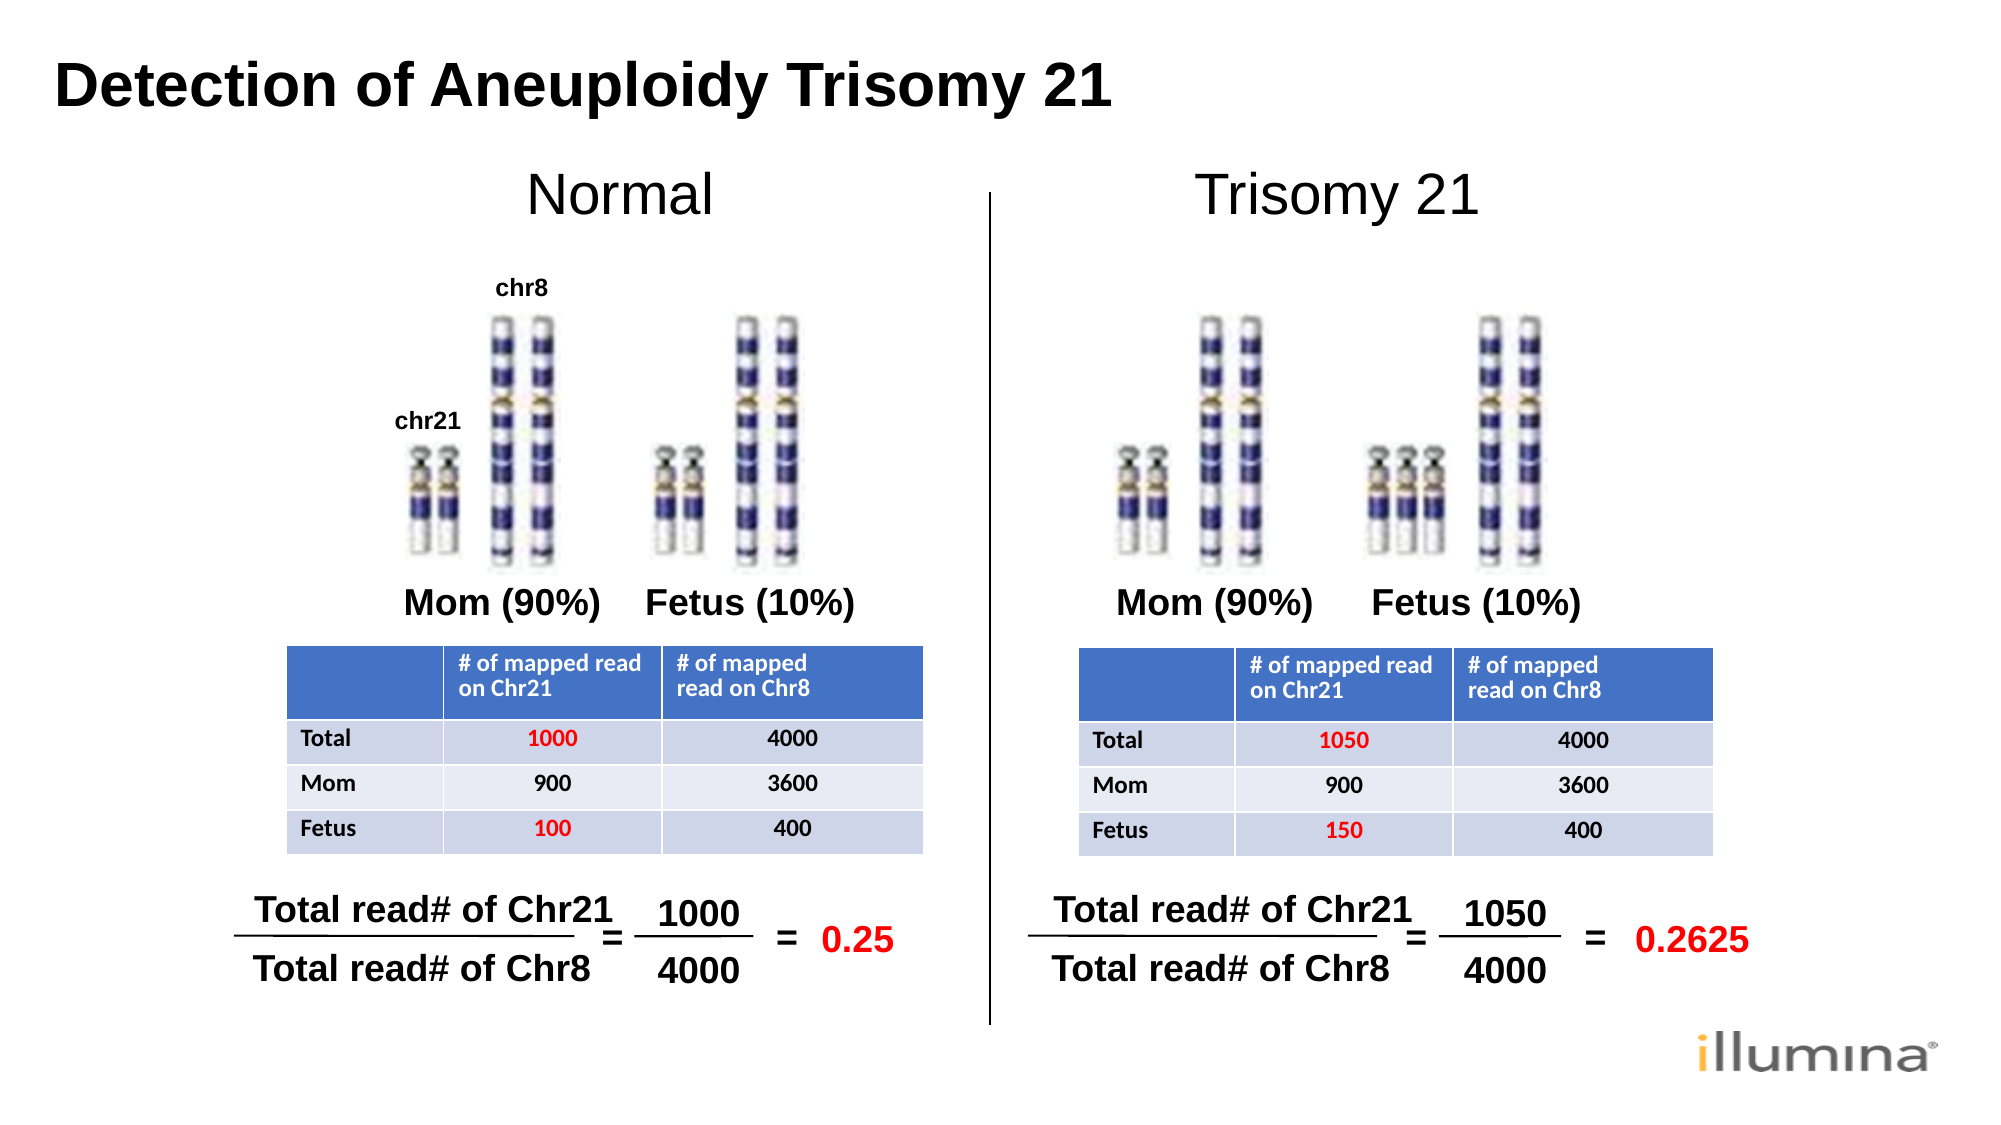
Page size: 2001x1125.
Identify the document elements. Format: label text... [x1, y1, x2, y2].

table_cell 900 [1236, 768, 1452, 811]
picture [1470, 309, 1548, 575]
picture [650, 442, 708, 560]
picture [1363, 442, 1451, 560]
table_header # of mapped read on Chr8 [1454, 648, 1713, 721]
text_box Fetus (10%) [1356, 570, 1597, 631]
table_cell Mom [287, 766, 443, 809]
table_header # of mapped read on Chr21 [1236, 648, 1452, 721]
table_cell 4000 [1454, 723, 1713, 766]
table_cell Fetus [287, 811, 443, 854]
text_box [1004, 877, 1778, 1000]
text_box chr8 [480, 263, 575, 309]
table_cell 3600 [1454, 768, 1713, 811]
table_header [287, 646, 443, 719]
table_cell Mom [1079, 768, 1234, 811]
table_cell 900 [444, 766, 661, 809]
picture [1697, 1031, 1938, 1073]
title Detection of Aneuploidy Trisomy 21 [39, 12, 1451, 162]
table_cell 100 [444, 811, 661, 854]
text_box Trisomy 21 [1179, 148, 1496, 234]
picture [405, 442, 463, 560]
picture [1191, 309, 1269, 575]
table_header [1079, 648, 1234, 721]
table_cell 1000 [444, 721, 661, 764]
text_box Mom (90%) [388, 570, 617, 631]
picture [727, 309, 806, 575]
table_cell Total [1079, 723, 1234, 766]
table_cell 1050 [1236, 723, 1452, 766]
table_cell Fetus [1079, 813, 1234, 856]
table_cell 3600 [663, 766, 923, 809]
text_box Fetus (10%) [630, 570, 871, 631]
text_box Normal [511, 148, 730, 234]
table_header # of mapped read on Chr21 [444, 646, 661, 719]
table_cell Total [287, 721, 443, 764]
table_cell 400 [1454, 813, 1713, 856]
table_cell 4000 [663, 721, 923, 764]
picture [482, 309, 561, 575]
text_box Mom (90%) [1101, 570, 1329, 631]
table_cell 150 [1236, 813, 1452, 856]
table_header # of mapped read on Chr8 [663, 646, 923, 719]
text_box chr21 [379, 396, 477, 442]
table_cell 400 [663, 811, 923, 854]
picture [1113, 442, 1172, 560]
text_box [210, 877, 917, 1000]
